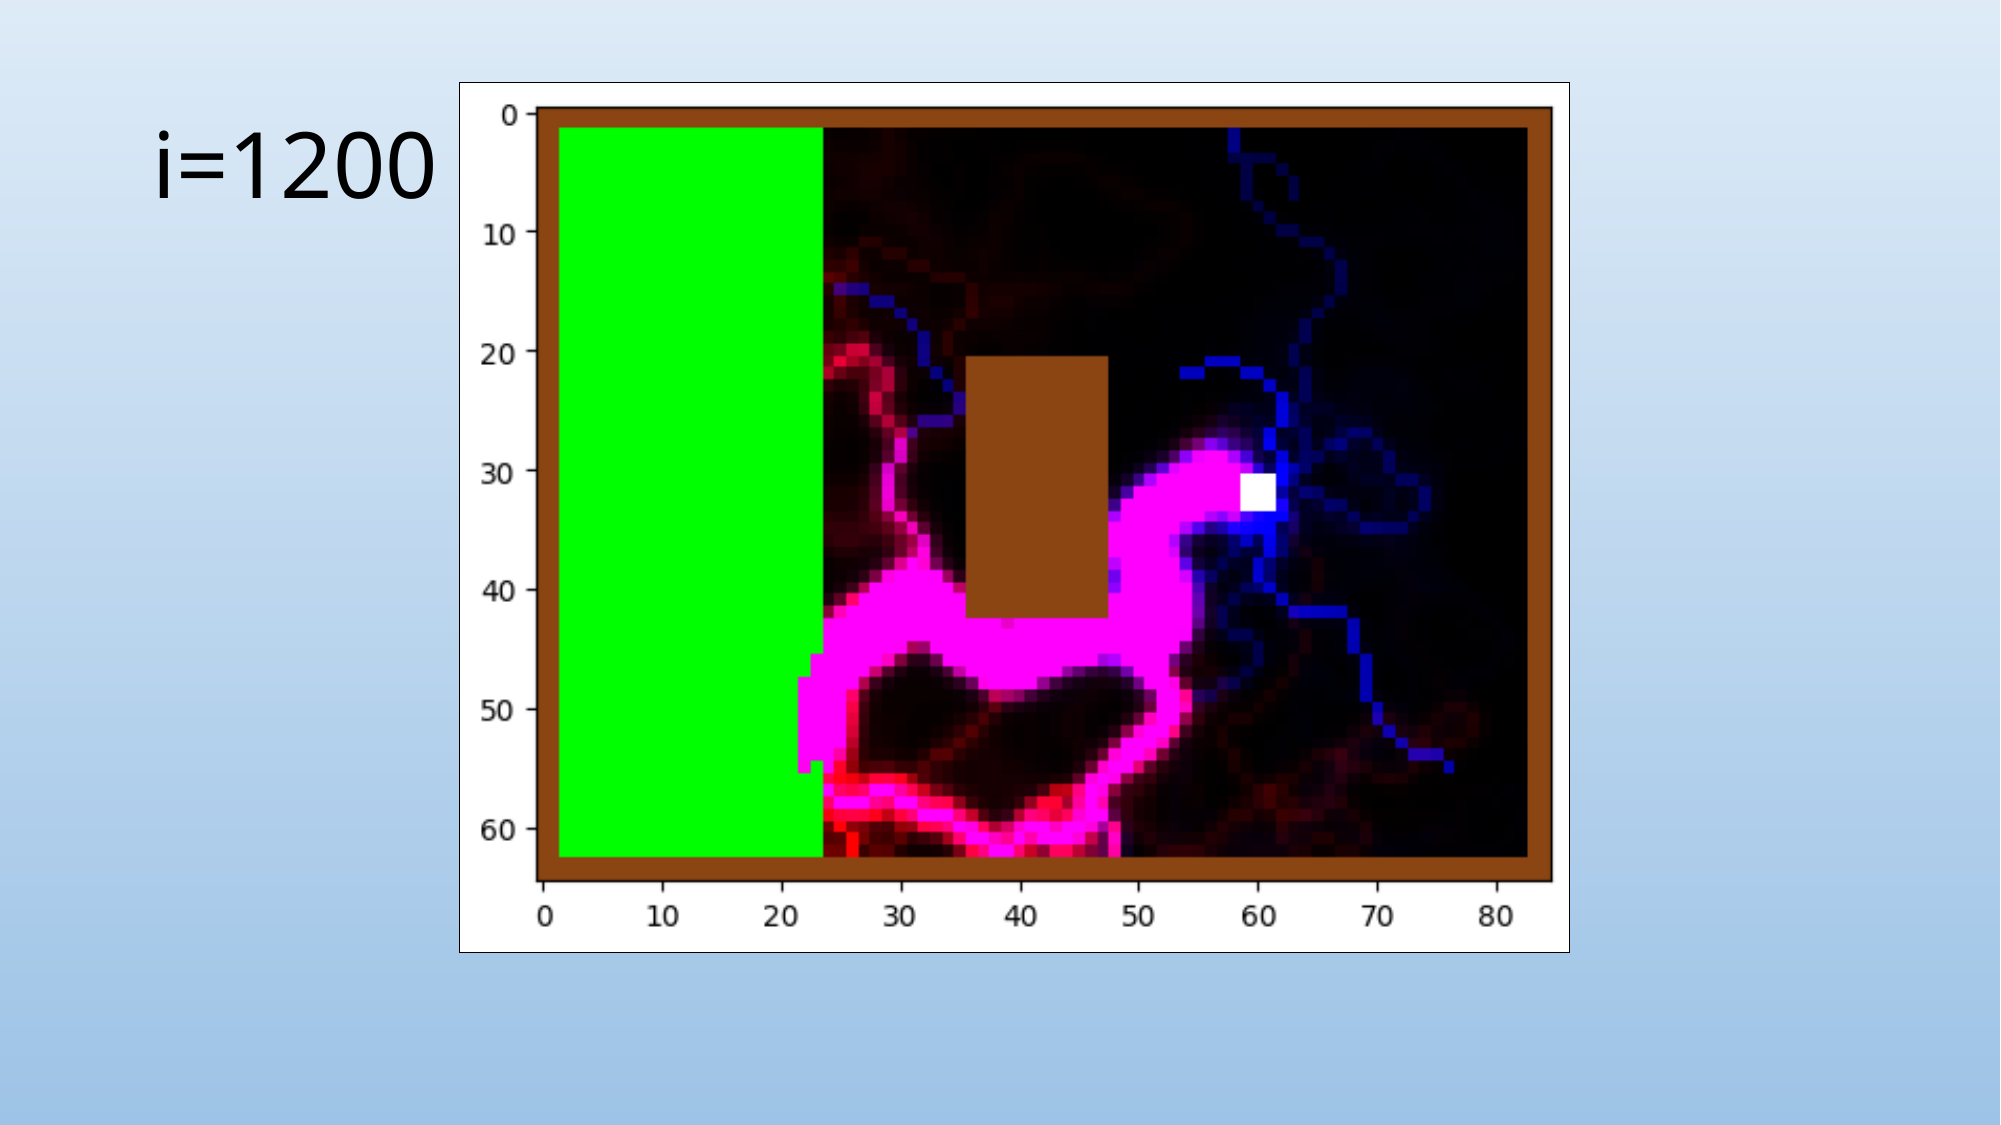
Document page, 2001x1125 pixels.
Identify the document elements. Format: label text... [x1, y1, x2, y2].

picture [459, 82, 1570, 953]
title i=1200 [137, 59, 1863, 278]
